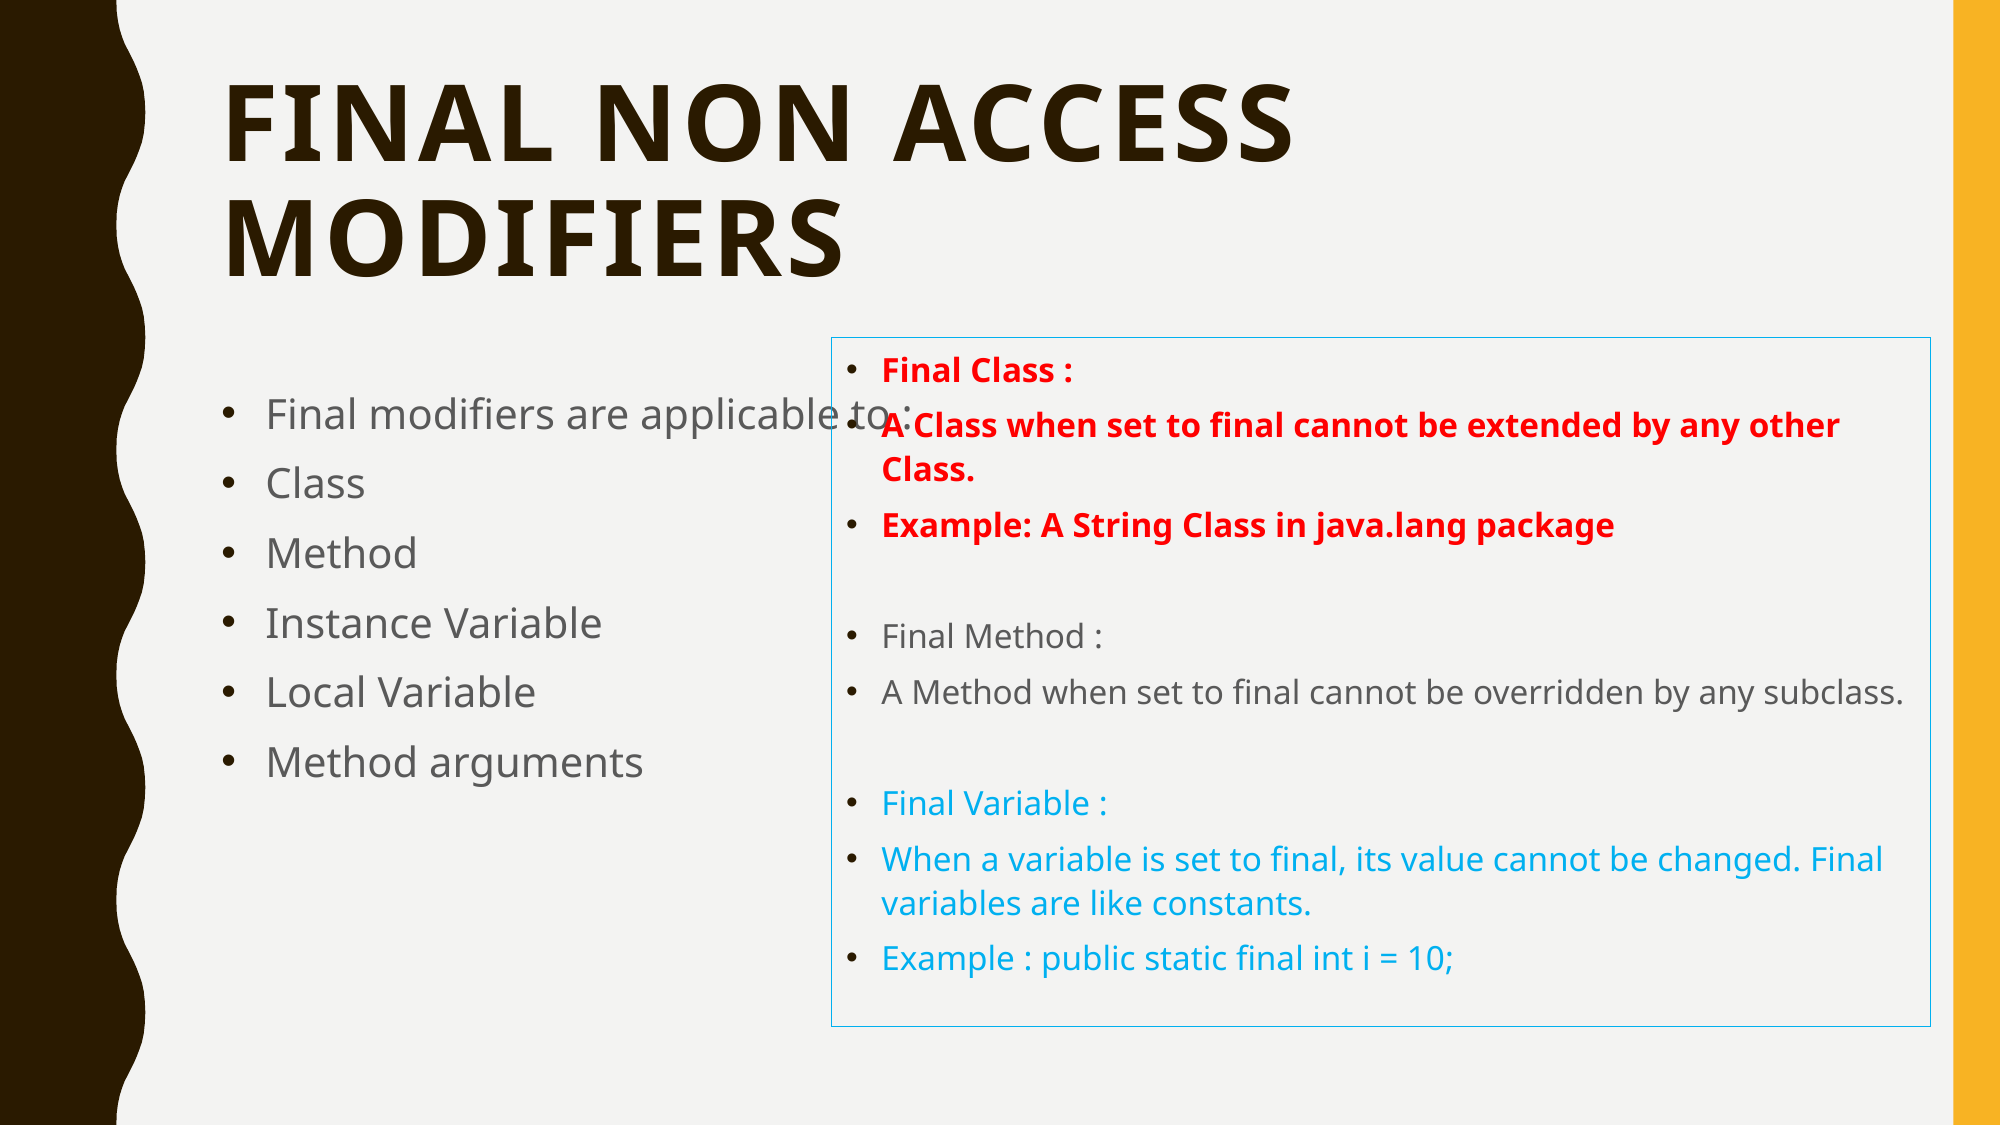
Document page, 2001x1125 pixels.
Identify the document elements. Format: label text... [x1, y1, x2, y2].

list Final modifiers are applicable to : Class Method Instance Variable Local Variable Method arguments [206, 375, 831, 969]
list Final Class : A Class when set to final cannot be extended by any other Class. Example: A String Class in java.lang package Final Method : A Method when set to final cannot be overridden by any subclass. Final Variable : When a variable is set to final, its value cannot be changed. Final variables are like constants. Example : public static final int i = 10; [831, 337, 1931, 1027]
title Final Non Access Modifiers [205, 62, 1875, 308]
